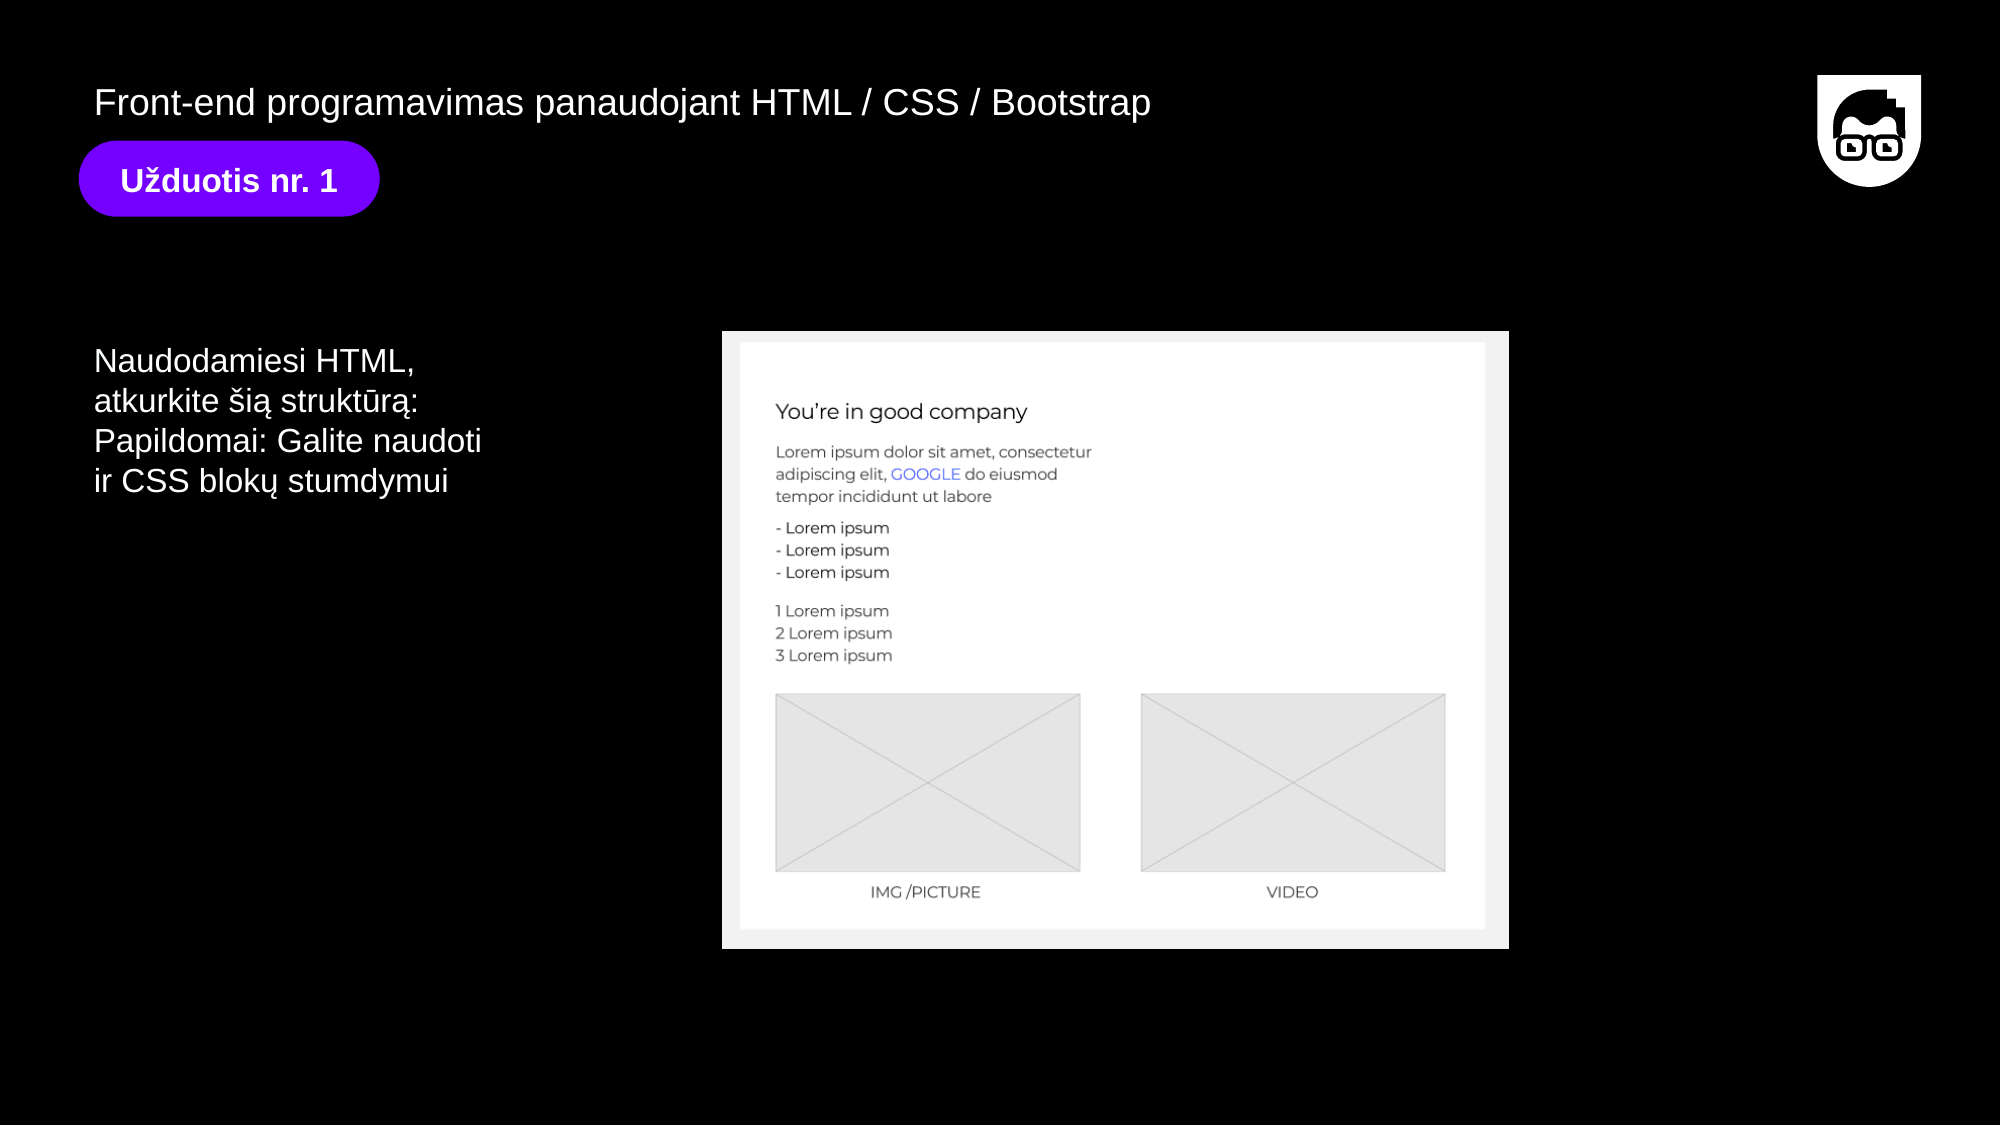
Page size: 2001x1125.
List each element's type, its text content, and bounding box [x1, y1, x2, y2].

text_box Naudodamiesi HTML, atkurkite šią struktūrą: Papildomai: Galite naudoti ir CSS blokų stumdymui [78, 331, 721, 793]
text_box Užduotis nr. 1 [78, 140, 380, 217]
picture [722, 331, 1509, 949]
list Front-end programavimas panaudojant HTML / CSS / Bootstrap [78, 75, 1200, 150]
